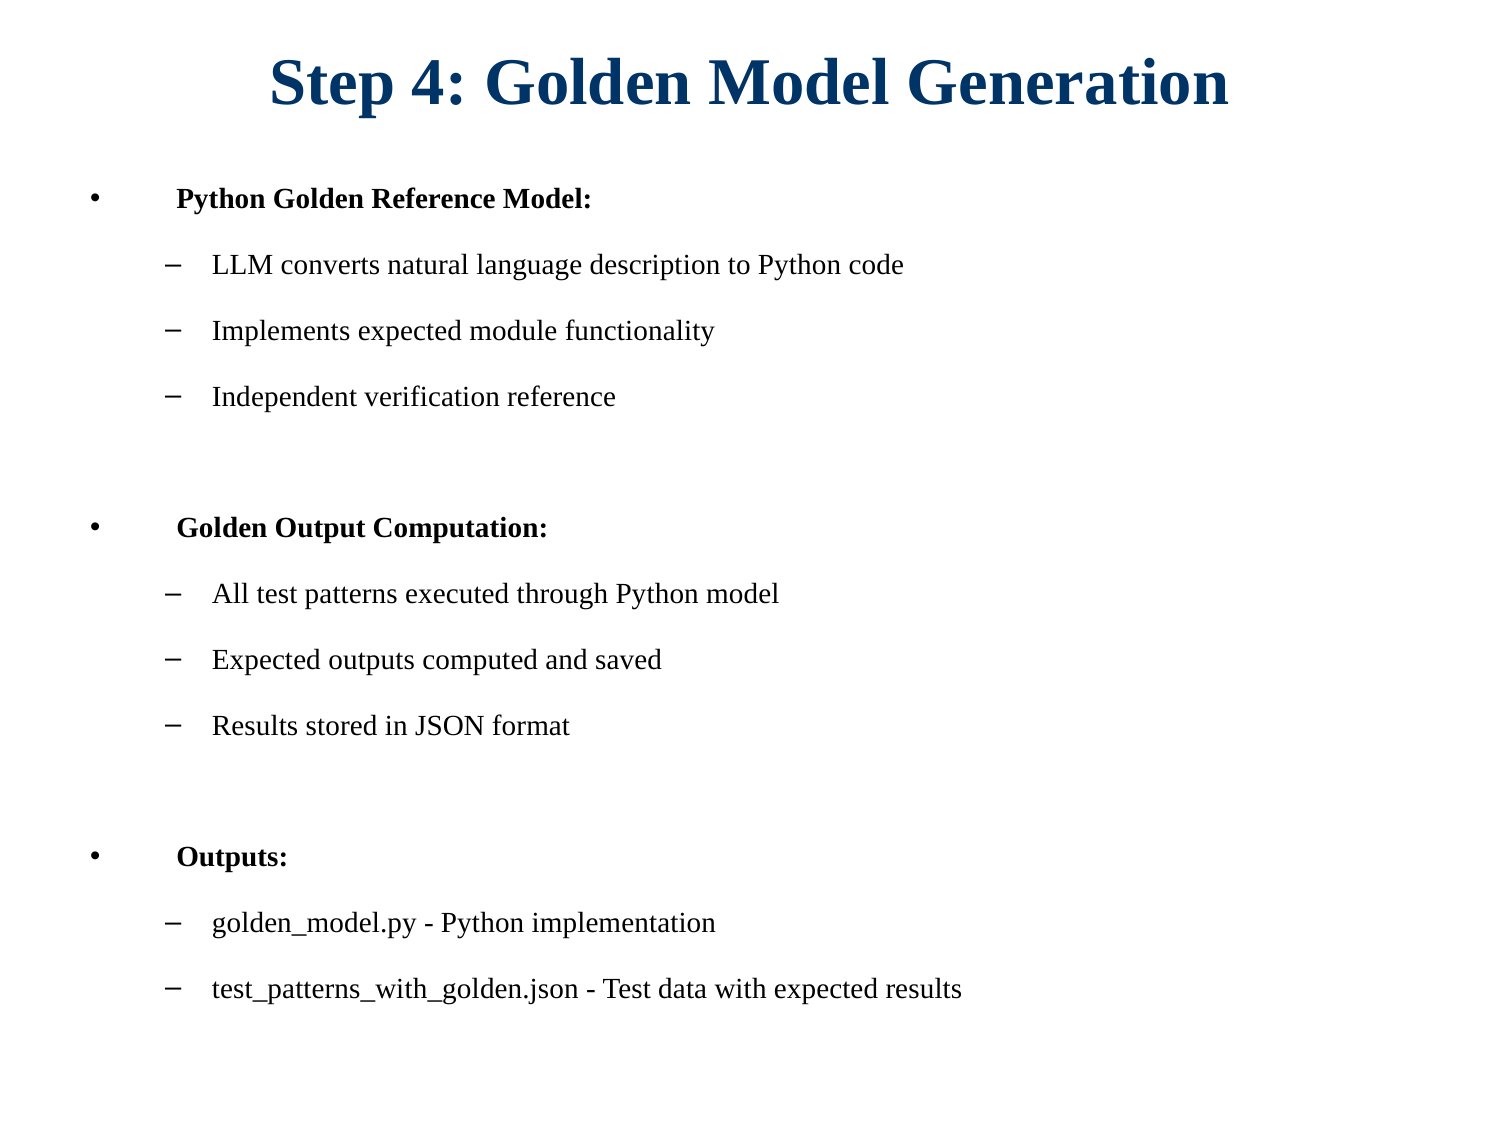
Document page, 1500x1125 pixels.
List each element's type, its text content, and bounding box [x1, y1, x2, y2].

list 🐍 Python Golden Reference Model: LLM converts natural language description to Python code Implements expected module functionality Independent verification reference 🔄 Golden Output Computation: All test patterns executed through Python model Expected outputs computed and saved Results stored in JSON format 📄 Outputs: golden_model.py - Python implementation test_patterns_with_golden.json - Test data with expected results [75, 172, 1425, 1020]
title Step 4: Golden Model Generation [75, 0, 1425, 172]
